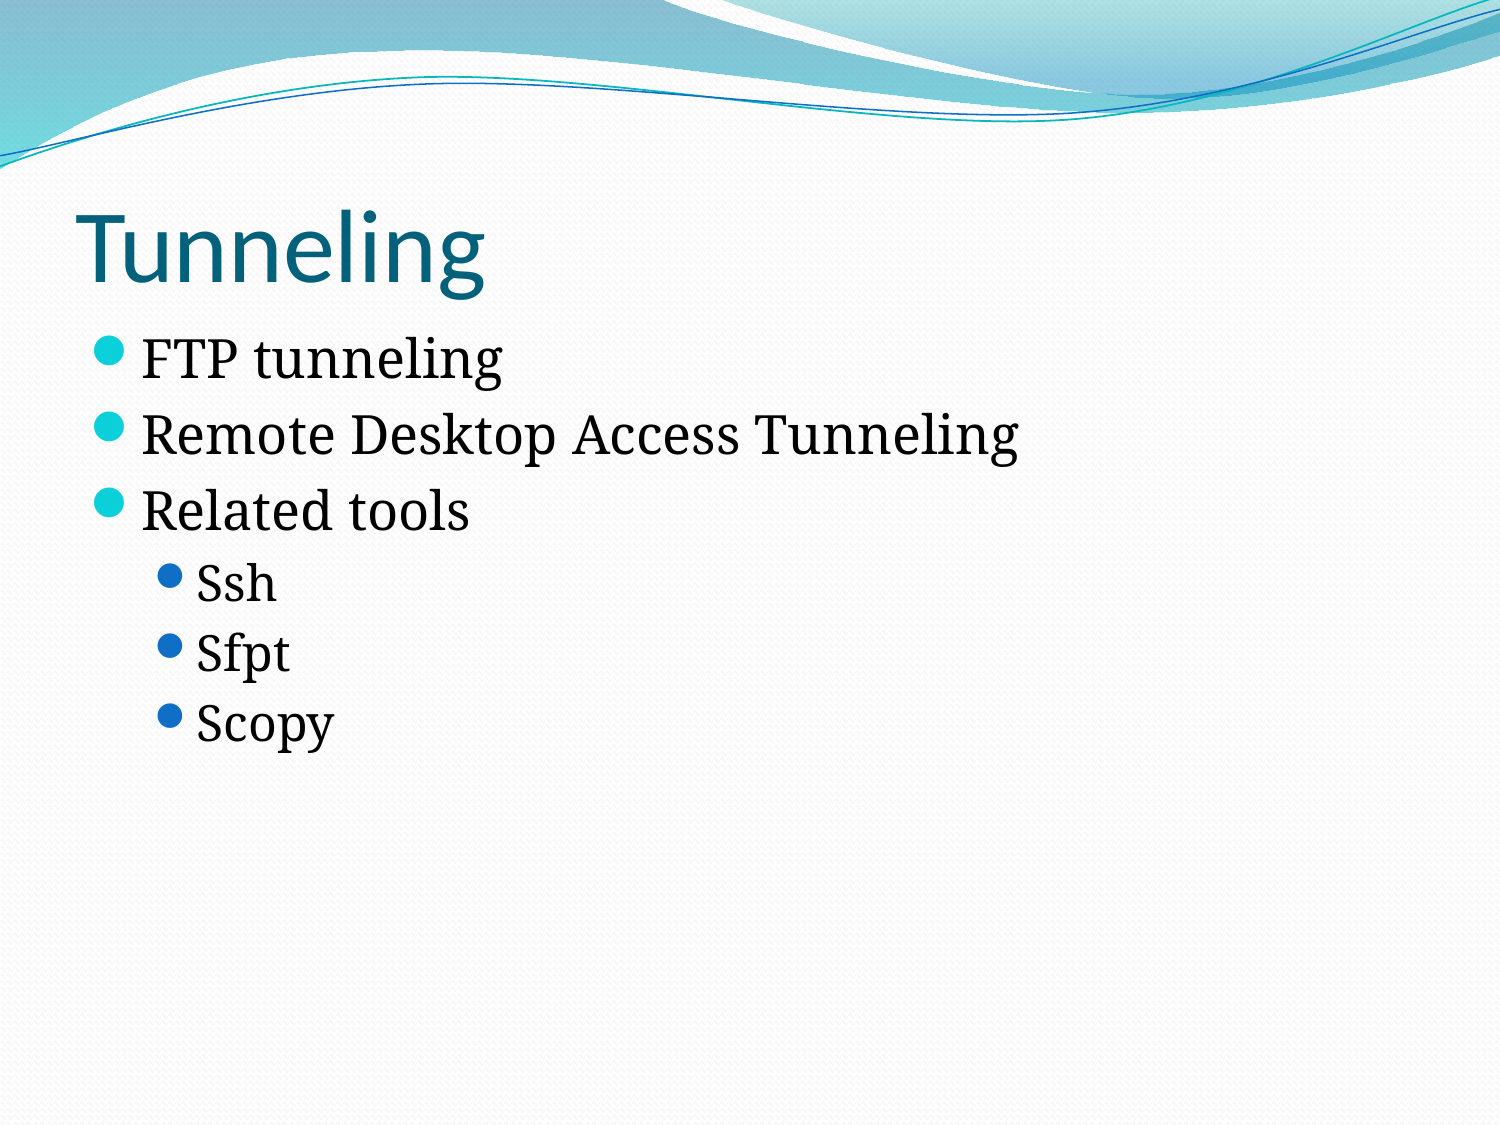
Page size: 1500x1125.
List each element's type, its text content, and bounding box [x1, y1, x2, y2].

list FTP tunneling Remote Desktop Access Tunneling Related tools Ssh Sfpt Scopy [75, 317, 1425, 1038]
title Tunneling [75, 115, 1425, 303]
